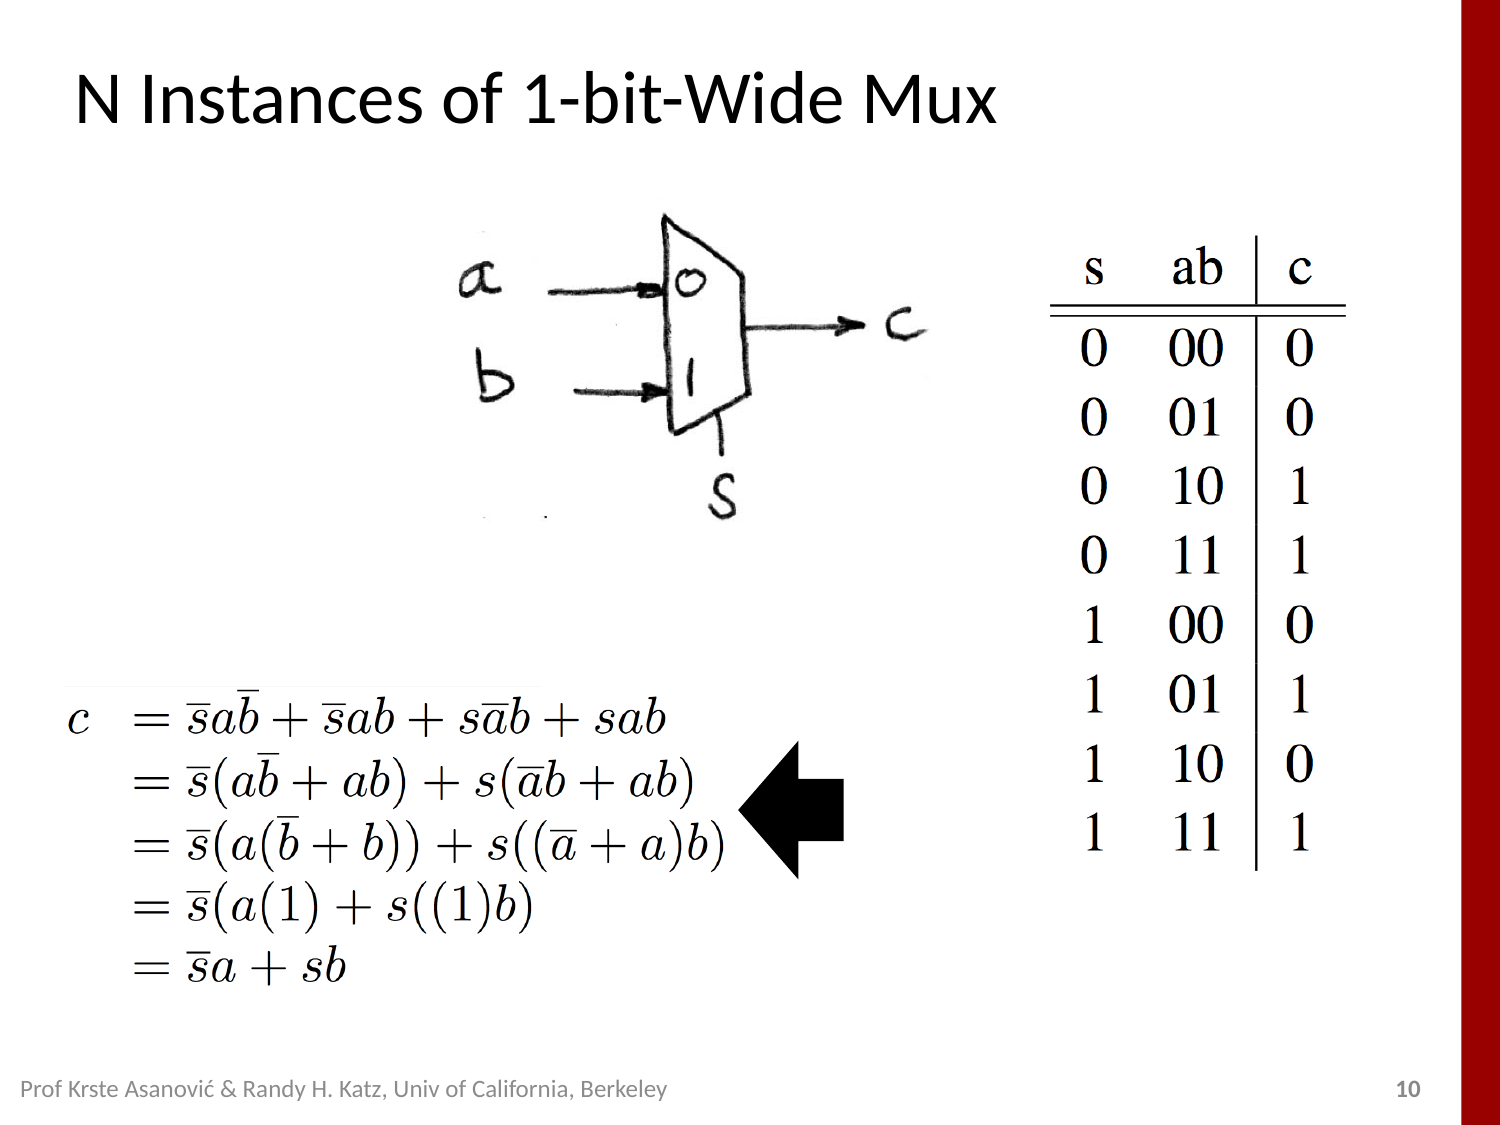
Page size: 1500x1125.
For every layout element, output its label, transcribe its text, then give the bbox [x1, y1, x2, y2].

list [442, 198, 1353, 877]
text_box Prof Krste Asanović & Randy H. Katz, Univ of California, Berkeley [5, 1057, 867, 1117]
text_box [64, 680, 843, 994]
title N Instances of 1-bit-Wide Mux [59, 31, 1305, 156]
